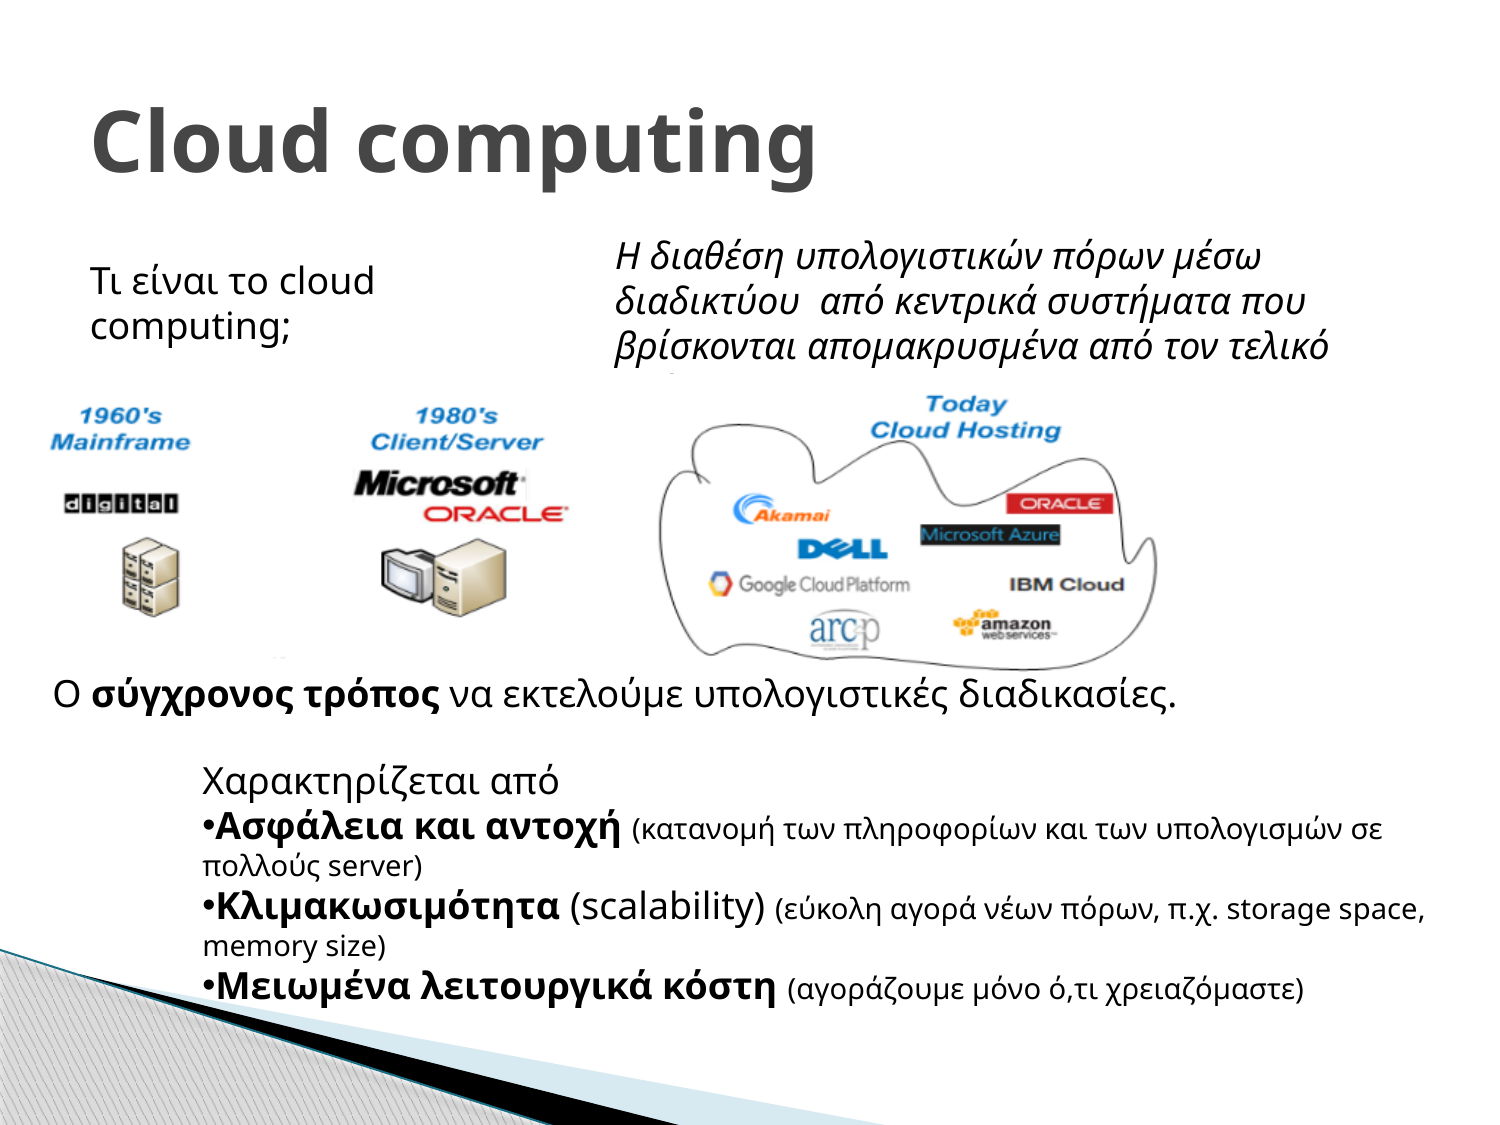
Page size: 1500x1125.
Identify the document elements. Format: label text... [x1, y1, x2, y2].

text_box Τι είναι το cloud computing; [74, 249, 600, 355]
text_box Χαρακτηρίζεται από Ασφάλεια και αντοχή (κατανομή των πληροφορίων και των υπολογισμών σε πολλούς server) Κλιμακωσιμότητα (scalability) (εύκολη αγορά νέων πόρων, π.χ. storage space, memory size) Μειωμένα λειτουργικά κόστη (αγοράζουμε μόνο ό,τι χρειαζόμαστε) [187, 749, 1475, 1015]
text_box Η διαθέση υπολογιστικών πόρων μέσω διαδικτύου από κεντρικά συστήματα που βρίσκονται απομακρυσμένα από τον τελικό χρήστη. [600, 224, 1463, 420]
picture [37, 374, 1231, 676]
text_box Ο σύγχρονος τρόπος να εκτελούμε υπολογιστικές διαδικασίες. [37, 662, 1388, 723]
title Cloud computing [75, 45, 1425, 233]
